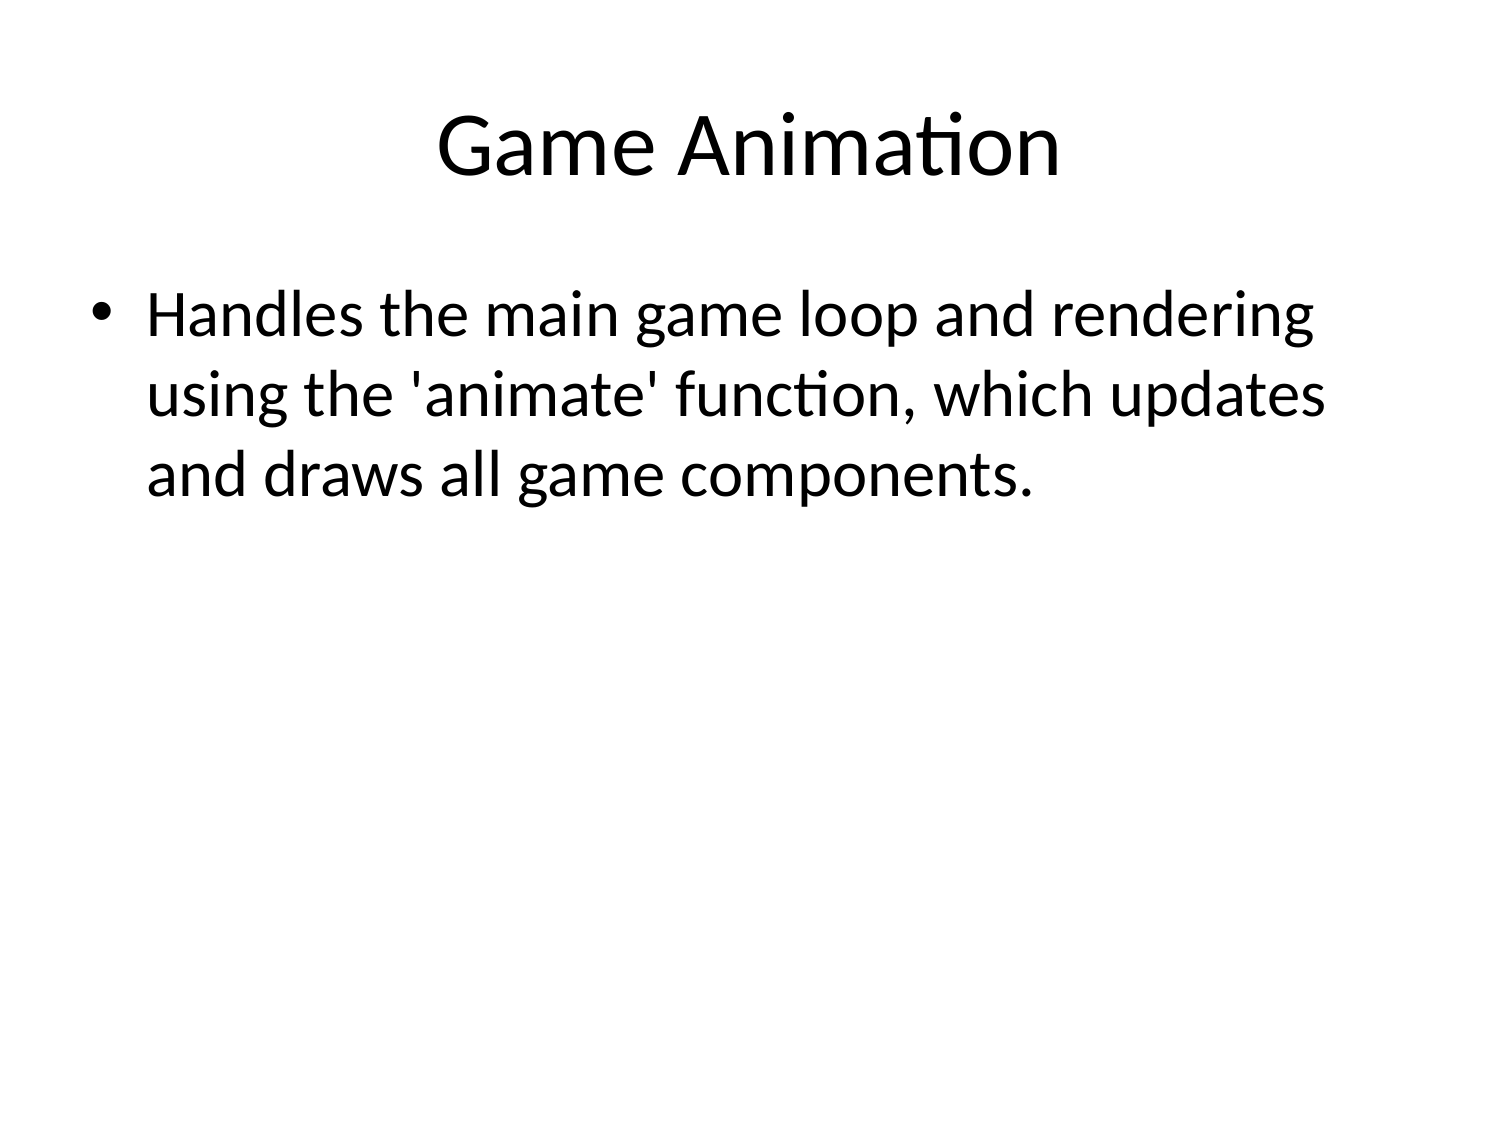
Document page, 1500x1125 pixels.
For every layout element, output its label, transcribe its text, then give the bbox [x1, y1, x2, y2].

list Handles the main game loop and rendering using the 'animate' function, which updates and draws all game components. [75, 262, 1425, 1005]
title Game Animation [75, 45, 1425, 233]
